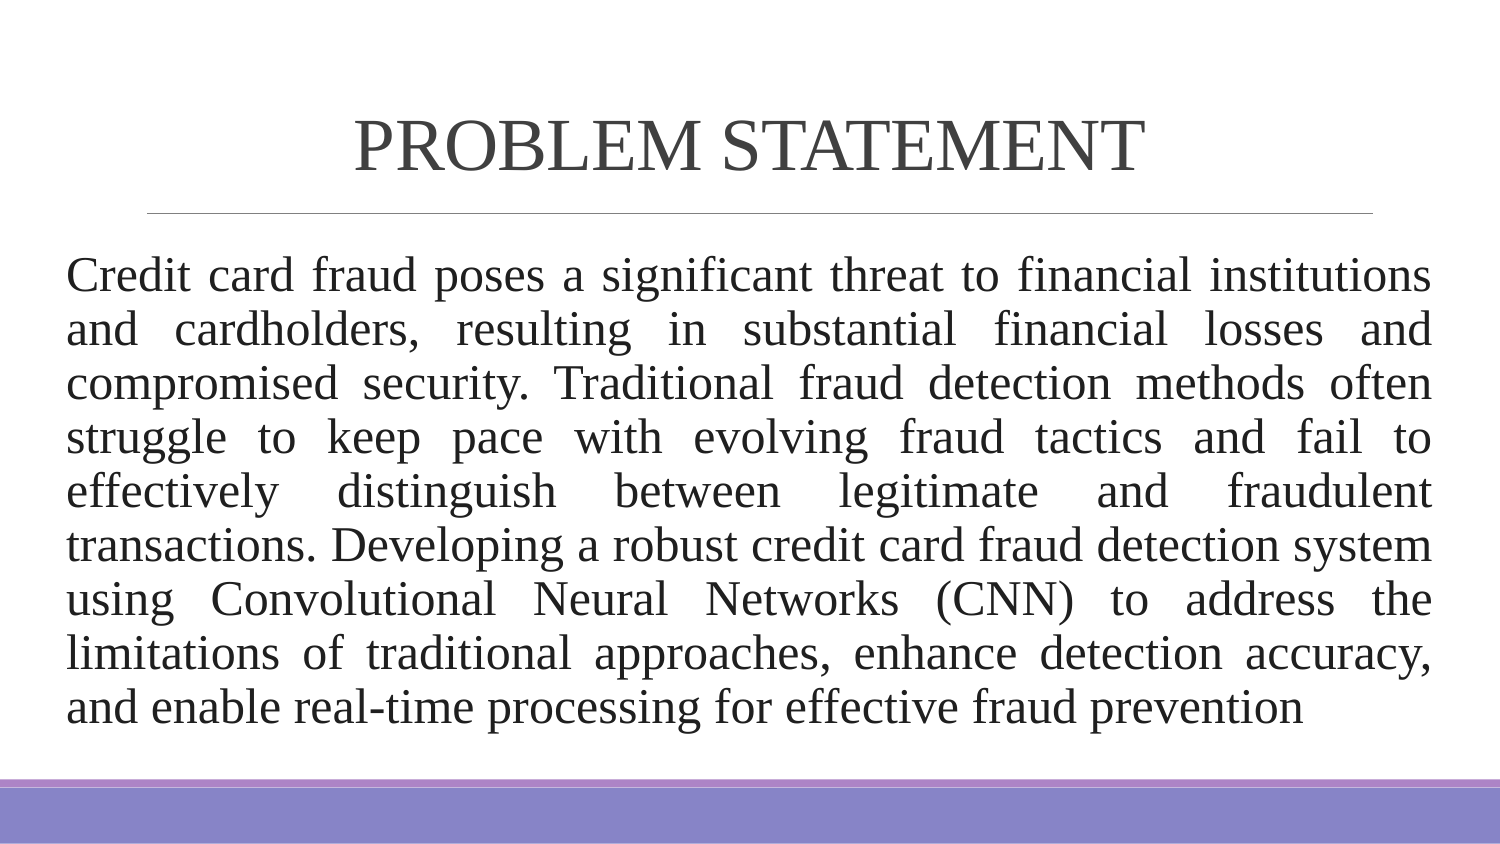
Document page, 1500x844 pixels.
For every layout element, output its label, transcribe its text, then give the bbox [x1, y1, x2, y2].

list Credit card fraud poses a significant threat to financial institutions and cardholders, resulting in substantial financial losses and compromised security. Traditional fraud detection methods often struggle to keep pace with evolving fraud tactics and fail to effectively distinguish between legitimate and fraudulent transactions. Developing a robust credit card fraud detection system using Convolutional Neural Networks (CNN) to address the limitations of traditional approaches, enhance detection accuracy, and enable real-time processing for effective fraud prevention [51, 148, 1449, 750]
title PROBLEM STATEMENT [51, 94, 1449, 148]
